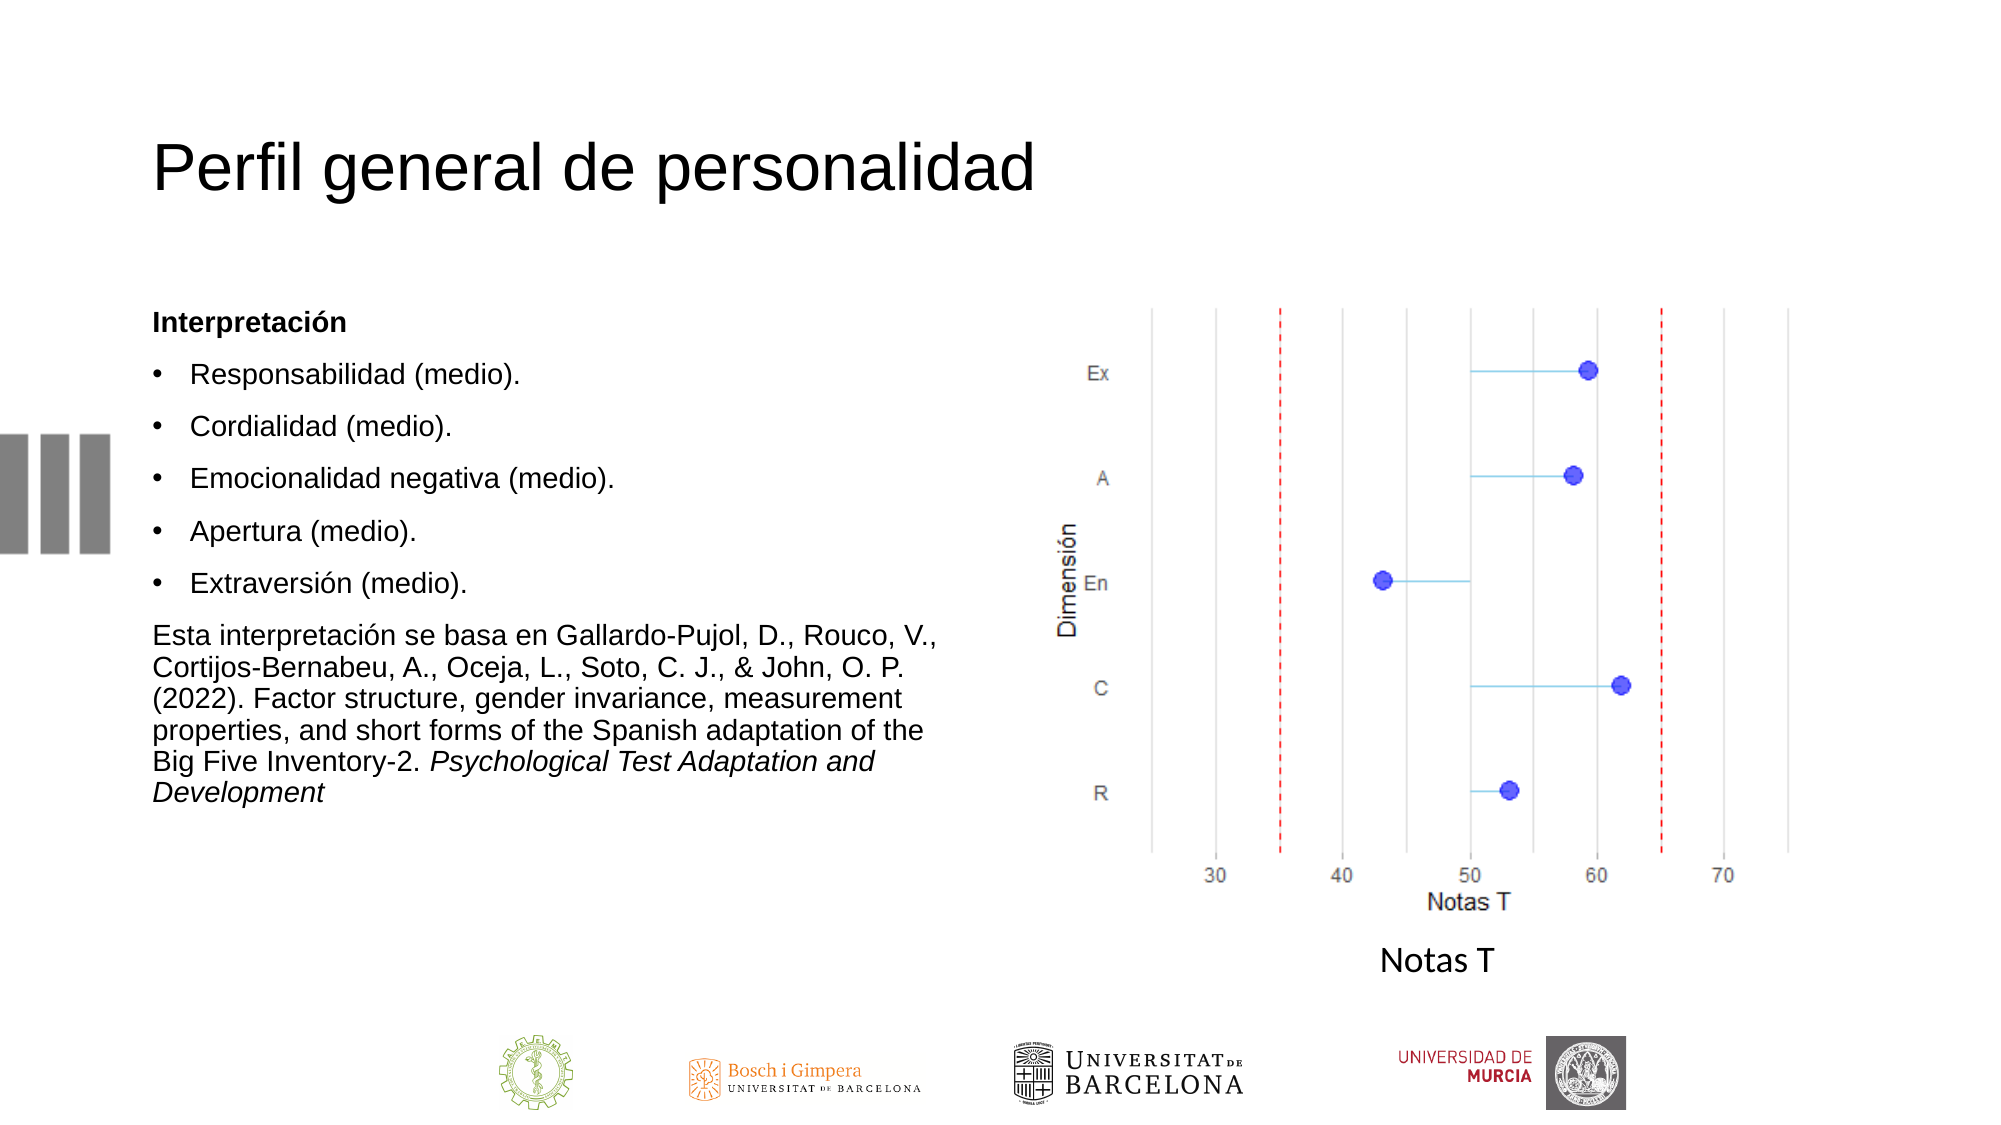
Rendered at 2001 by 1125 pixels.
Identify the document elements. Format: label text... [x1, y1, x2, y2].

text_box Notas T [1012, 927, 1863, 1011]
picture [684, 1031, 926, 1125]
picture [499, 1035, 573, 1110]
list Interpretación Responsabilidad (medio). Cordialidad (medio). Emocionalidad negativa (medio). Apertura (medio). Extraversión (medio). Esta interpretación se basa en Gallardo-Pujol, D., Rouco, V., Cortijos-Bernabeu, A., Oceja, L., Soto, C. J., & John, O. P. (2022). Factor structure, gender invariance, measurement properties, and short forms of the Spanish adaptation of the Big Five Inventory-2. Psychological Test Adaptation and Development [137, 299, 988, 1014]
picture [1043, 297, 1832, 928]
title Perfil general de personalidad [137, 59, 1863, 278]
picture [1331, 1036, 1627, 1110]
picture [0, 420, 123, 563]
picture [1014, 1042, 1243, 1105]
